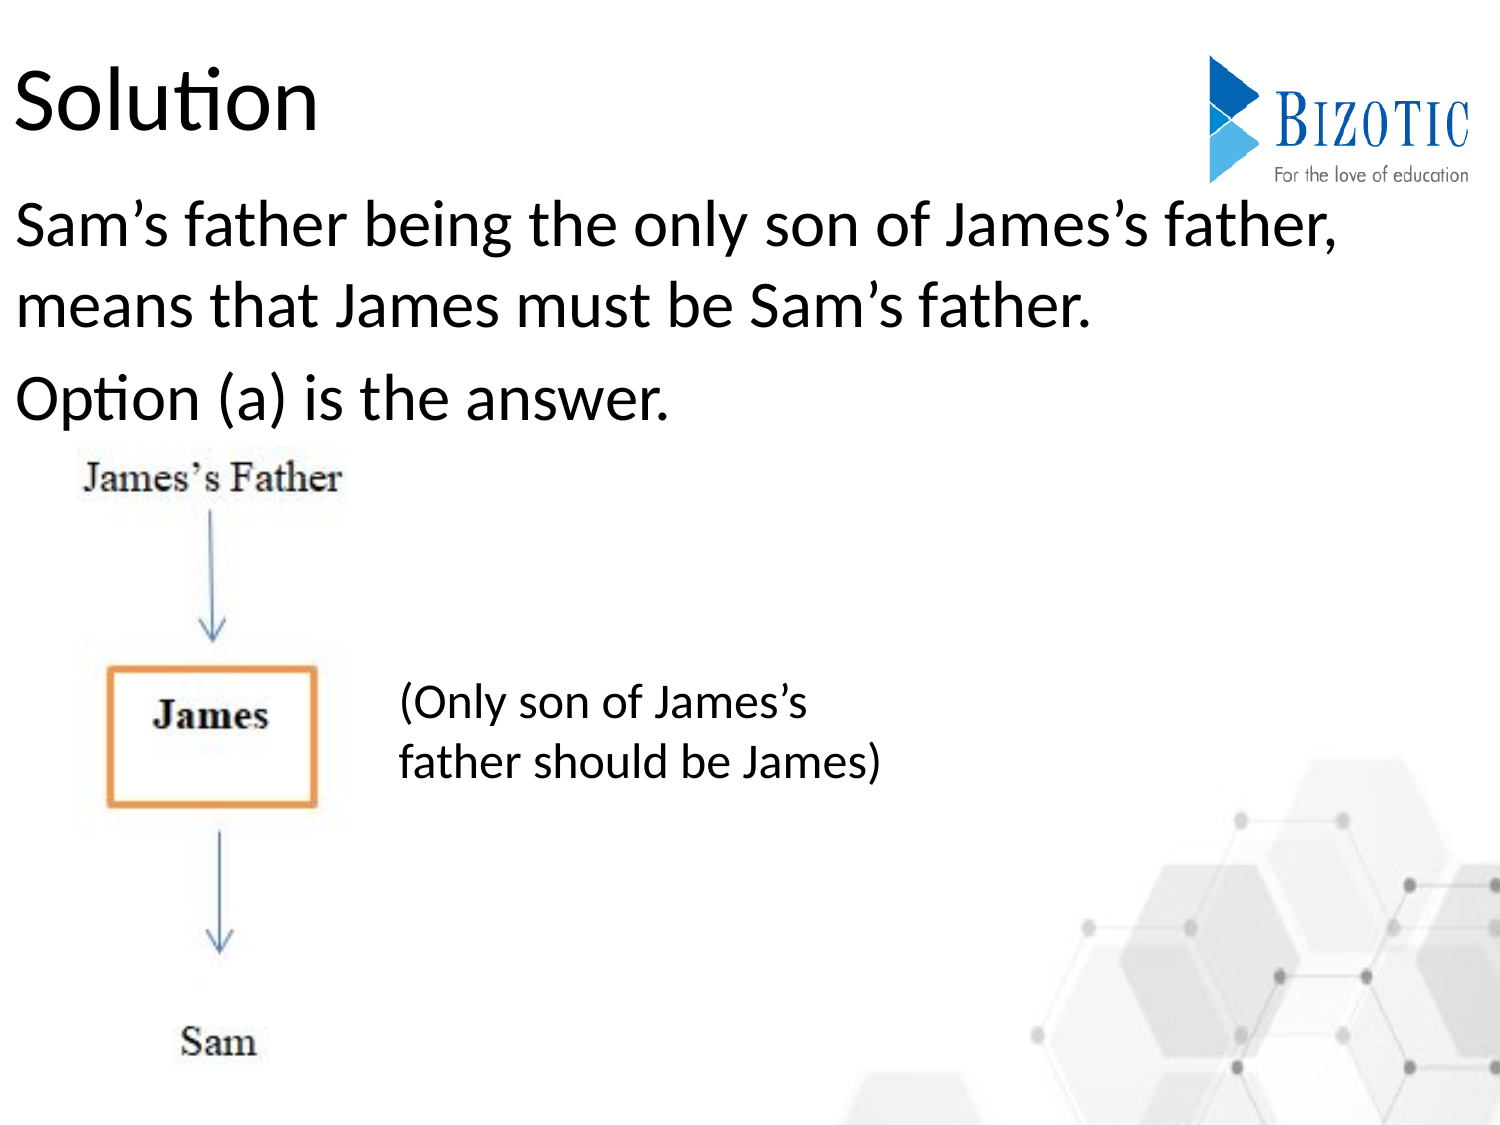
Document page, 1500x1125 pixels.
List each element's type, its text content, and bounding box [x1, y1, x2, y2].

title Solution [0, 0, 1349, 172]
picture [76, 446, 363, 1073]
picture [1349, 0, 1500, 172]
list Sam’s father being the only son of James’s father, means that James must be Sam’s father. Option (a) is the answer. [0, 172, 1500, 1125]
text_box (Only son of James’s father should be James) [383, 660, 904, 796]
